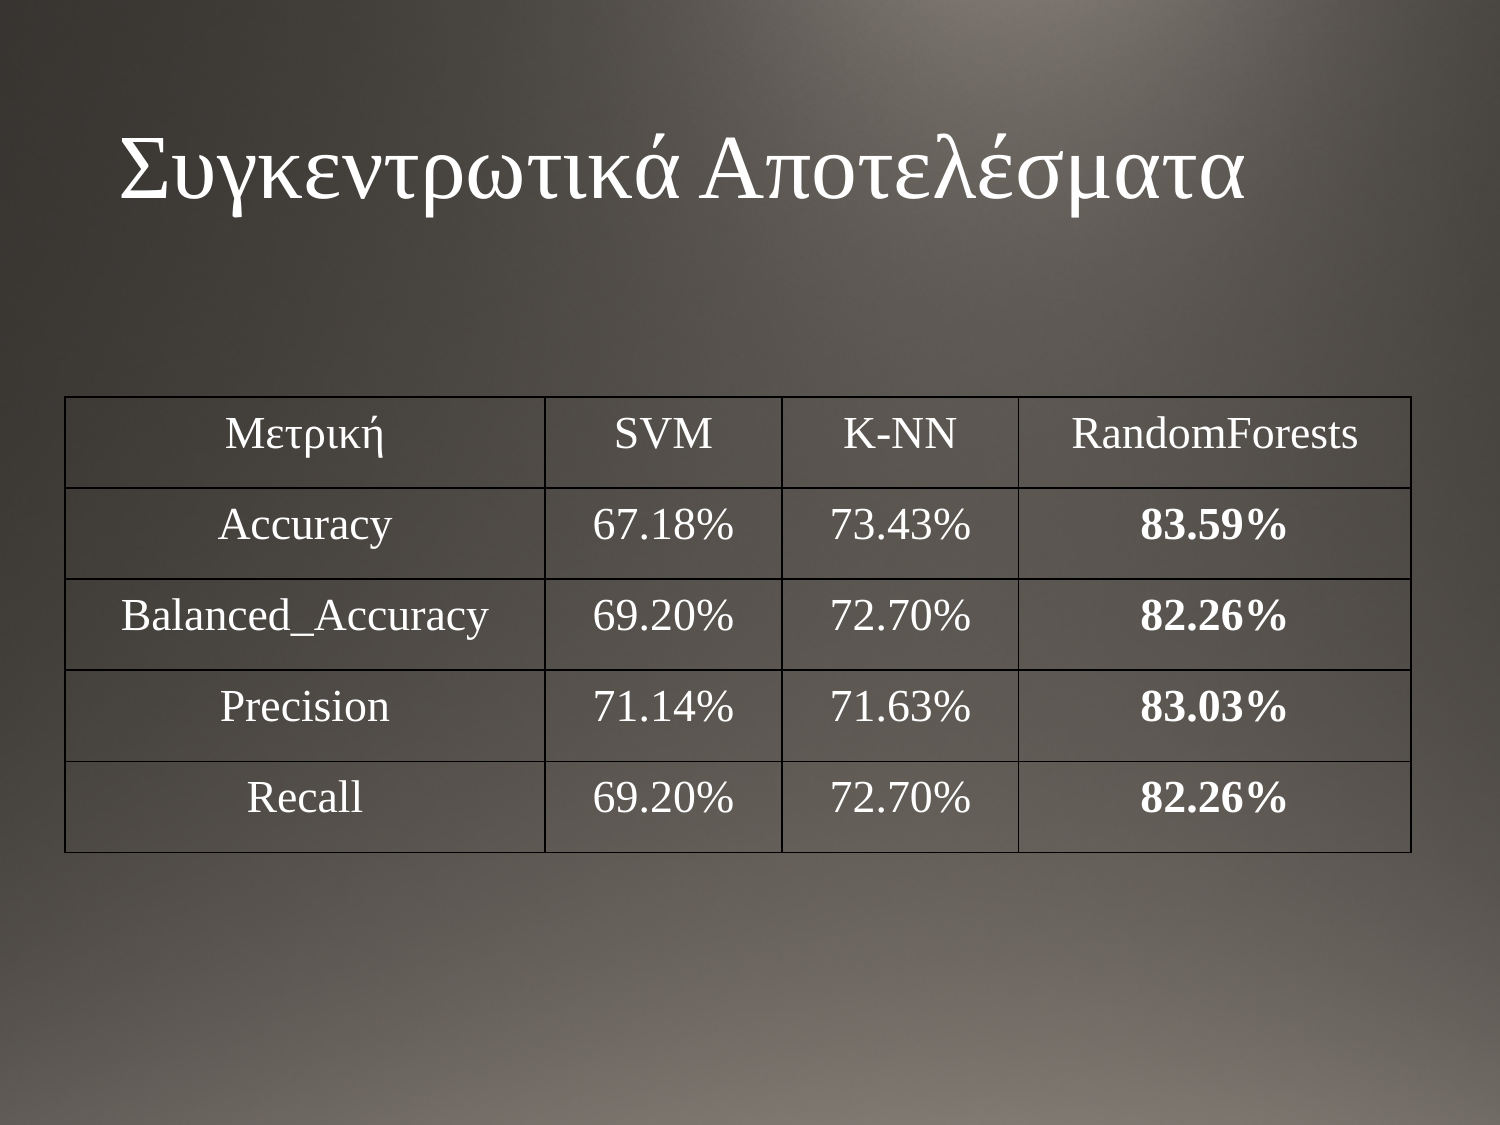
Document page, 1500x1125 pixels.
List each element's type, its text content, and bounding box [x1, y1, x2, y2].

table_cell 83.03% [1019, 671, 1410, 761]
table_cell Recall [66, 762, 544, 852]
table_cell 72.70% [783, 580, 1018, 669]
table_header RandomForests [1019, 398, 1410, 487]
table_cell Balanced_Accuracy [66, 580, 544, 669]
table_cell 71.63% [783, 671, 1018, 761]
table_cell Precision [66, 671, 544, 761]
picture [0, 0, 1500, 1125]
table_cell 69.20% [546, 580, 781, 669]
table_header K-NN [783, 398, 1018, 487]
table_cell 83.59% [1019, 489, 1410, 578]
table_cell 67.18% [546, 489, 781, 578]
table_header SVM [546, 398, 781, 487]
table_cell 82.26% [1019, 762, 1410, 852]
table_cell 73.43% [783, 489, 1018, 578]
table_cell 71.14% [546, 671, 781, 761]
table_cell 69.20% [546, 762, 781, 852]
table_cell 72.70% [783, 762, 1018, 852]
table_header Μετρική [66, 398, 544, 487]
table_cell 82.26% [1019, 580, 1410, 669]
table_cell Accuracy [66, 489, 544, 578]
title Συγκεντρωτικά Αποτελέσματα [103, 59, 1397, 278]
